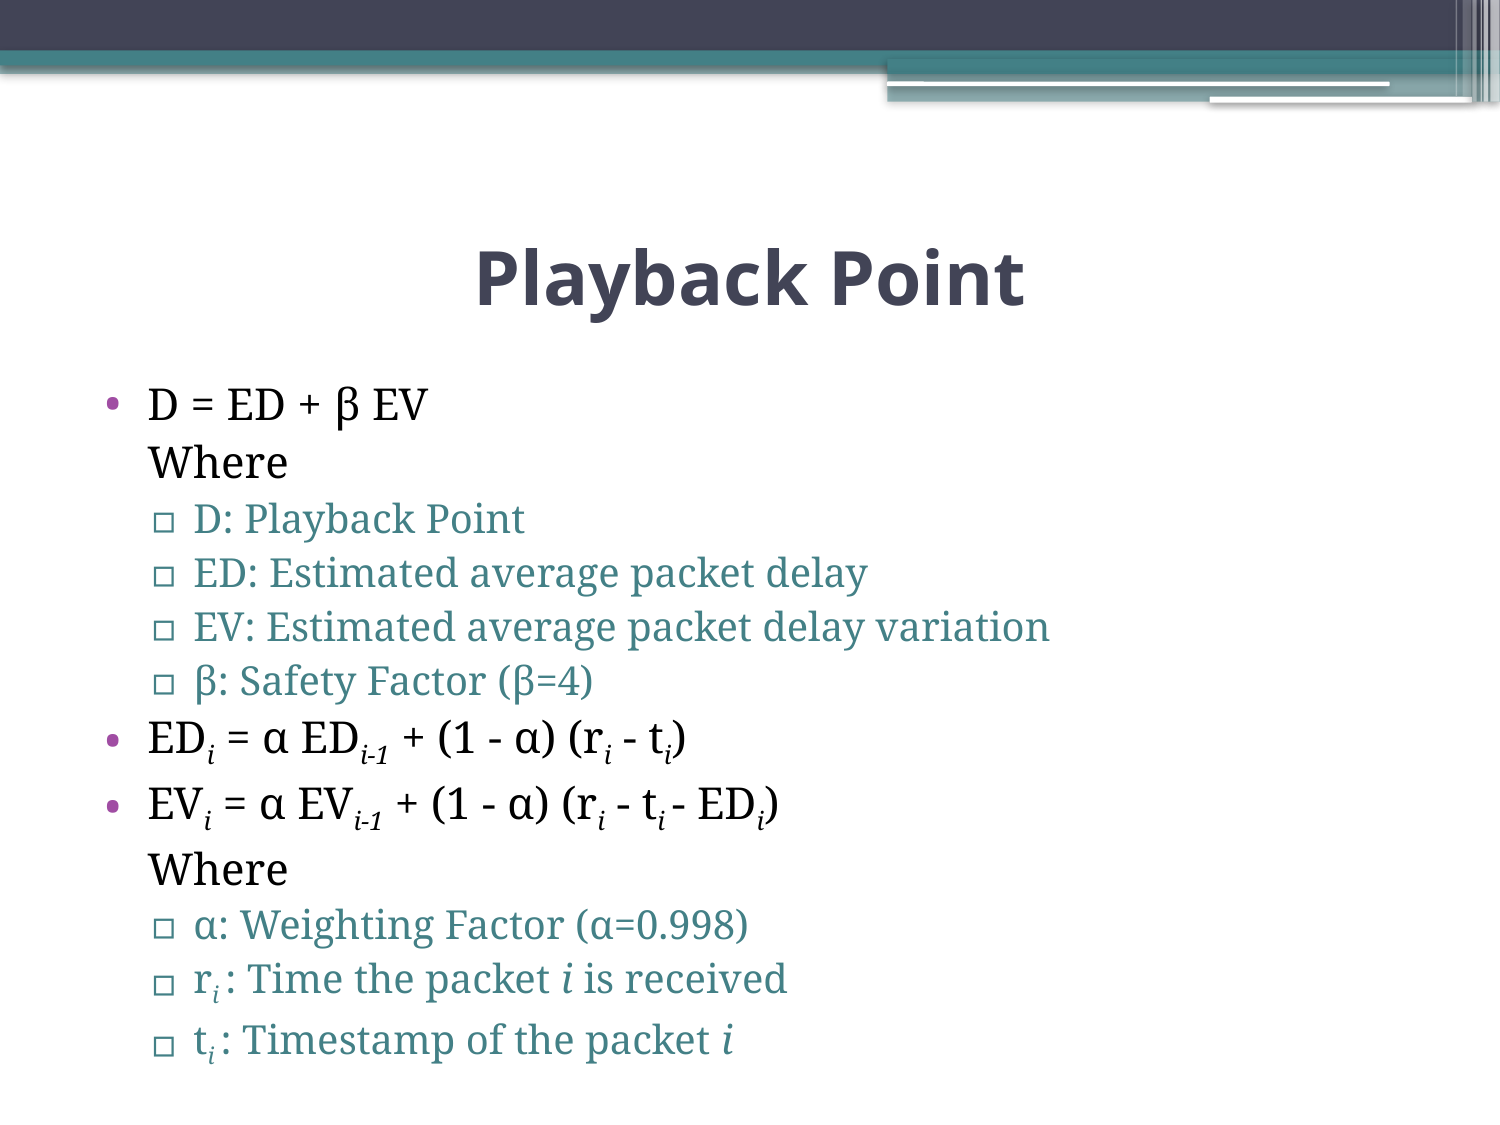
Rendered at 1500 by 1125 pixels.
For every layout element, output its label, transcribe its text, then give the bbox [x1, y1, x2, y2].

title Playback Point [75, 187, 1425, 363]
list D = ED + β EV Where D: Playback Point ED: Estimated average packet delay EV: Estimated average packet delay variation β: Safety Factor (β=4) EDi = α EDi-1 + (1 - α) (ri - ti) EVi = α EVi-1 + (1 - α) (ri - ti - EDi) Where α: Weighting Factor (α=0.998) ri : Time the packet i is received ti : Timestamp of the packet i [75, 368, 1425, 1079]
